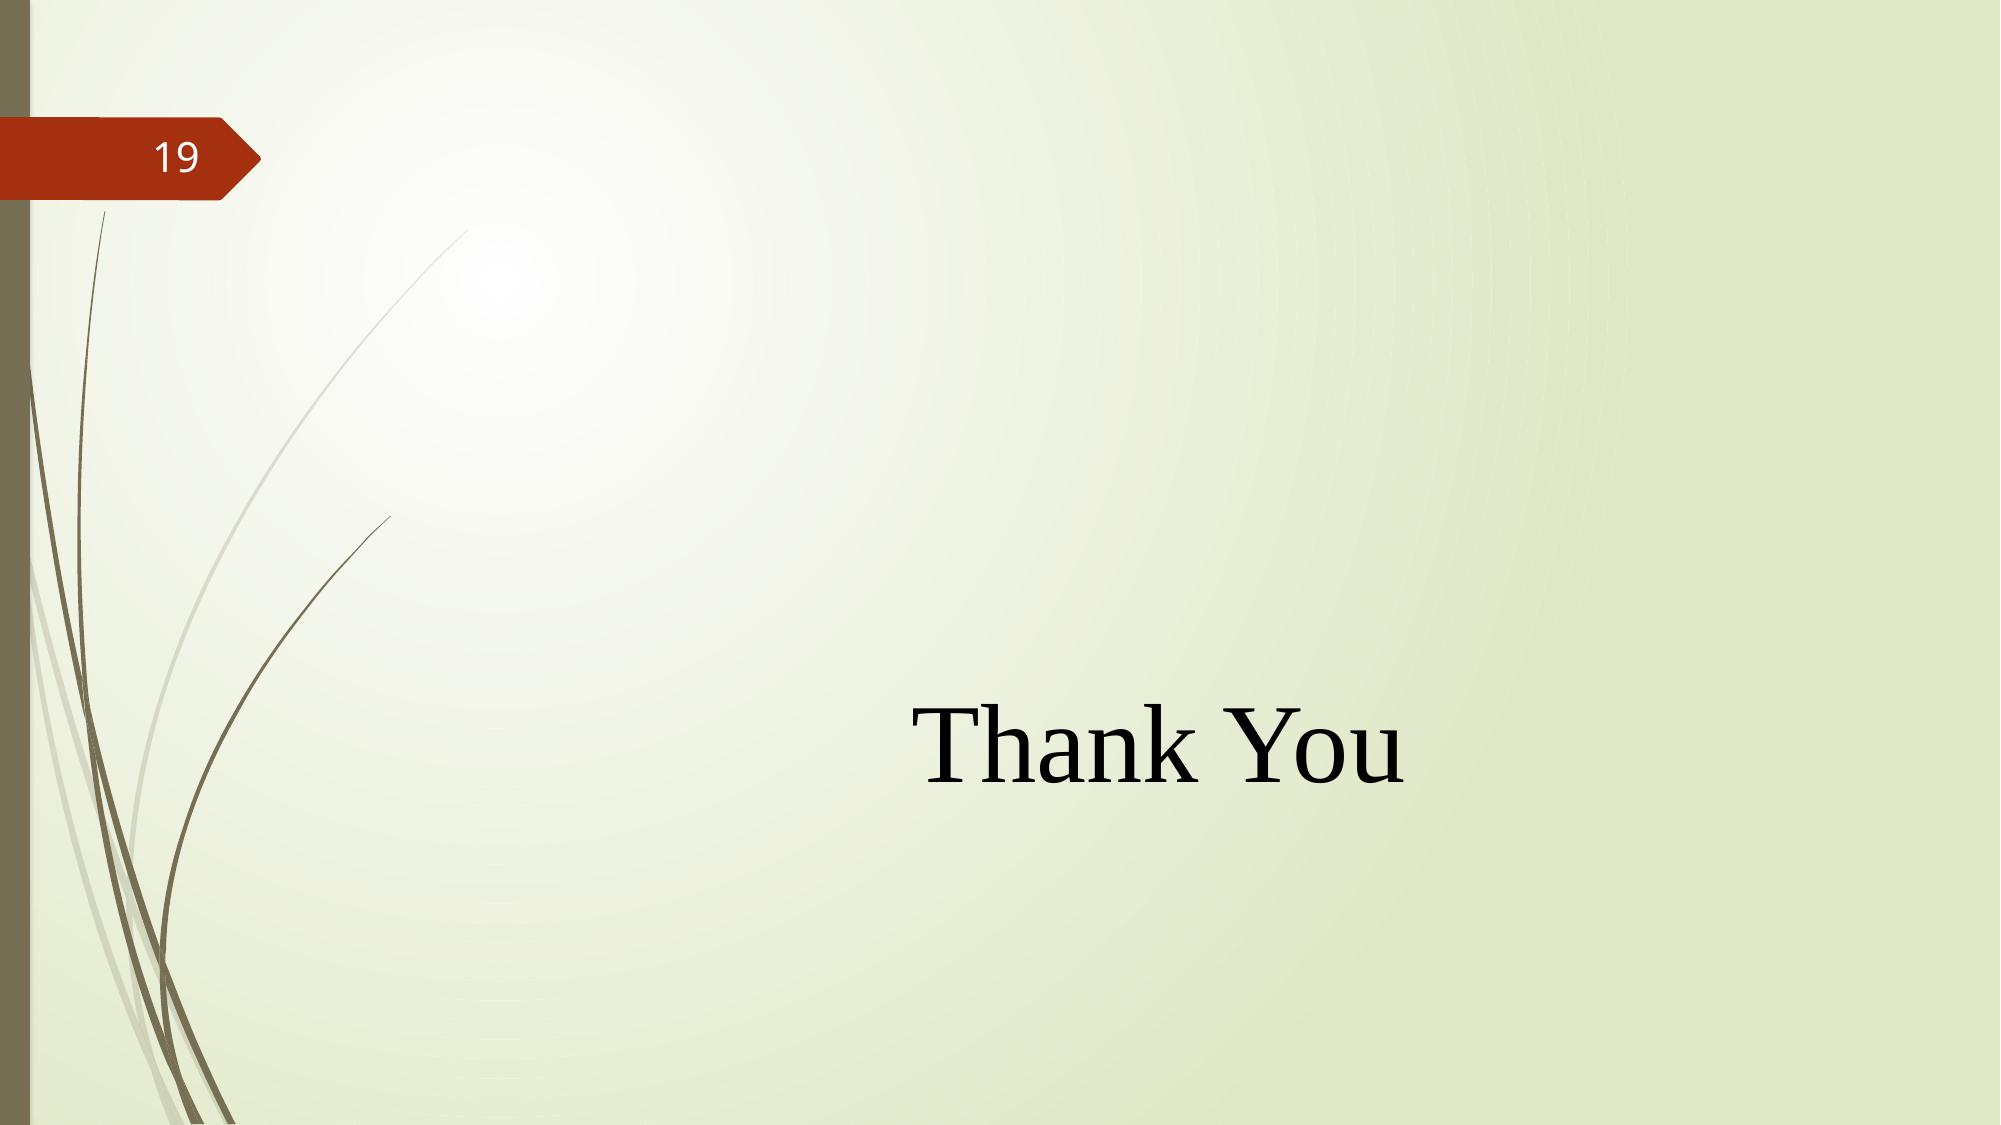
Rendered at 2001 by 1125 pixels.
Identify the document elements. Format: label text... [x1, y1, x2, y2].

text_box Thank You [896, 662, 1794, 813]
slide_number 19 [87, 129, 216, 190]
